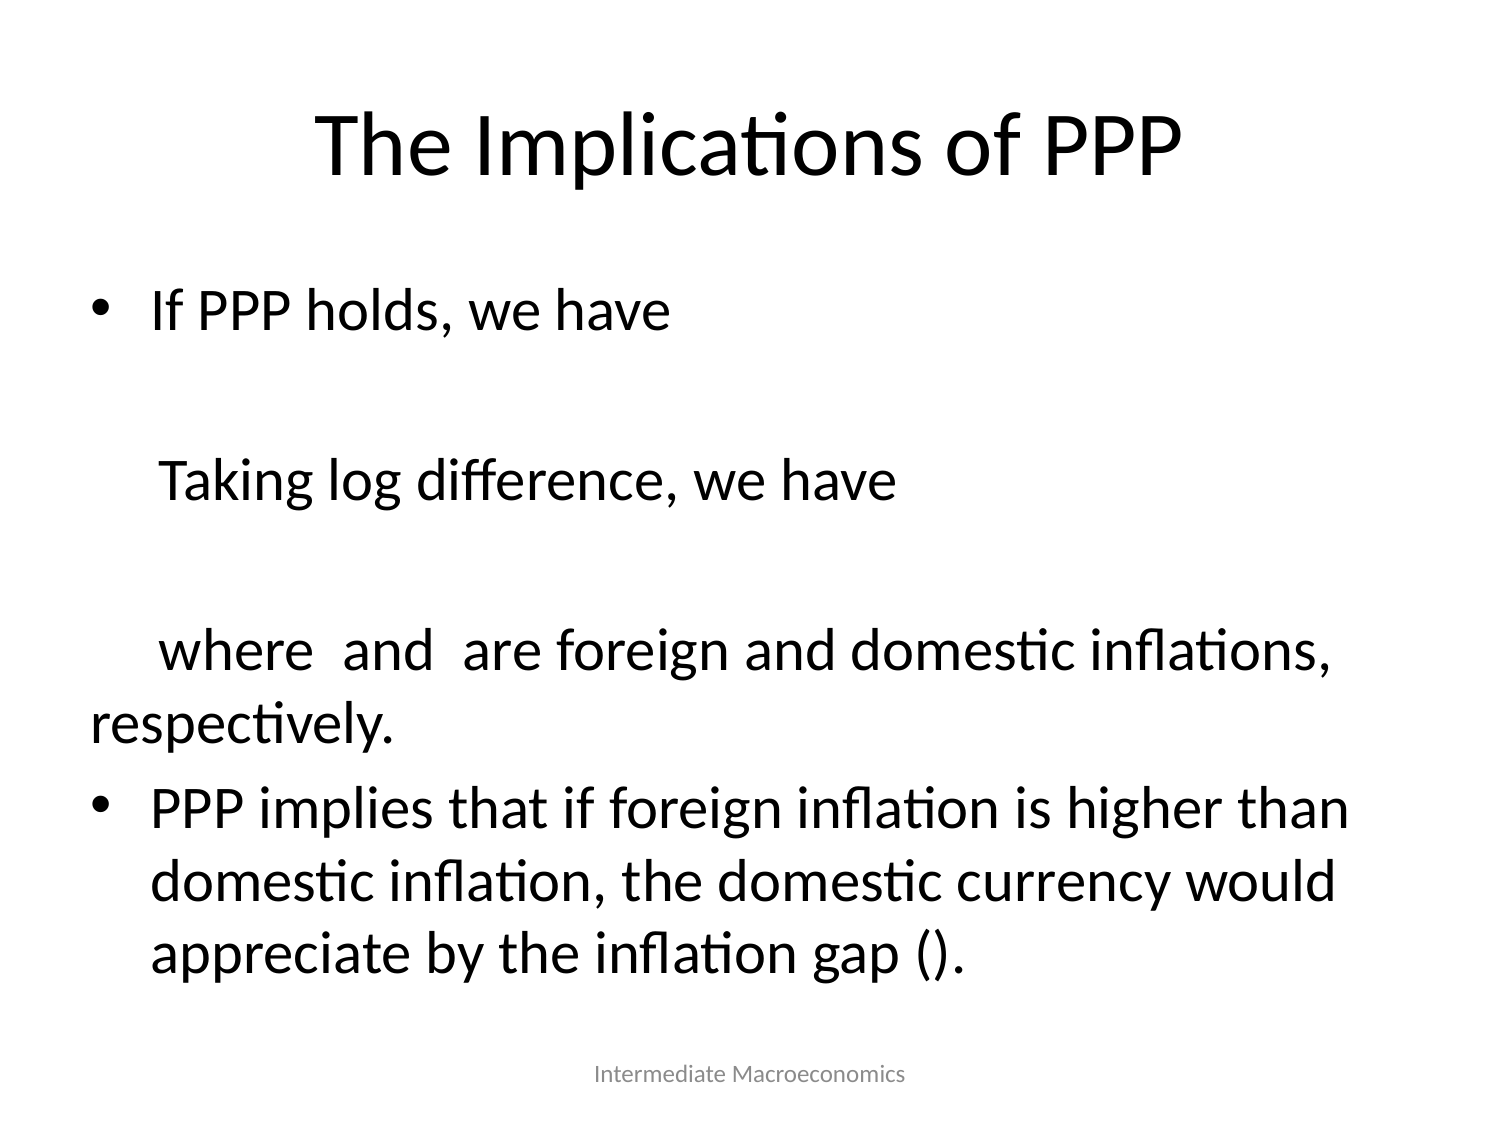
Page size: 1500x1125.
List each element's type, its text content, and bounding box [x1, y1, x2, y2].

footer Intermediate Macroeconomics [512, 1042, 988, 1103]
title The Implications of PPP [75, 45, 1425, 233]
